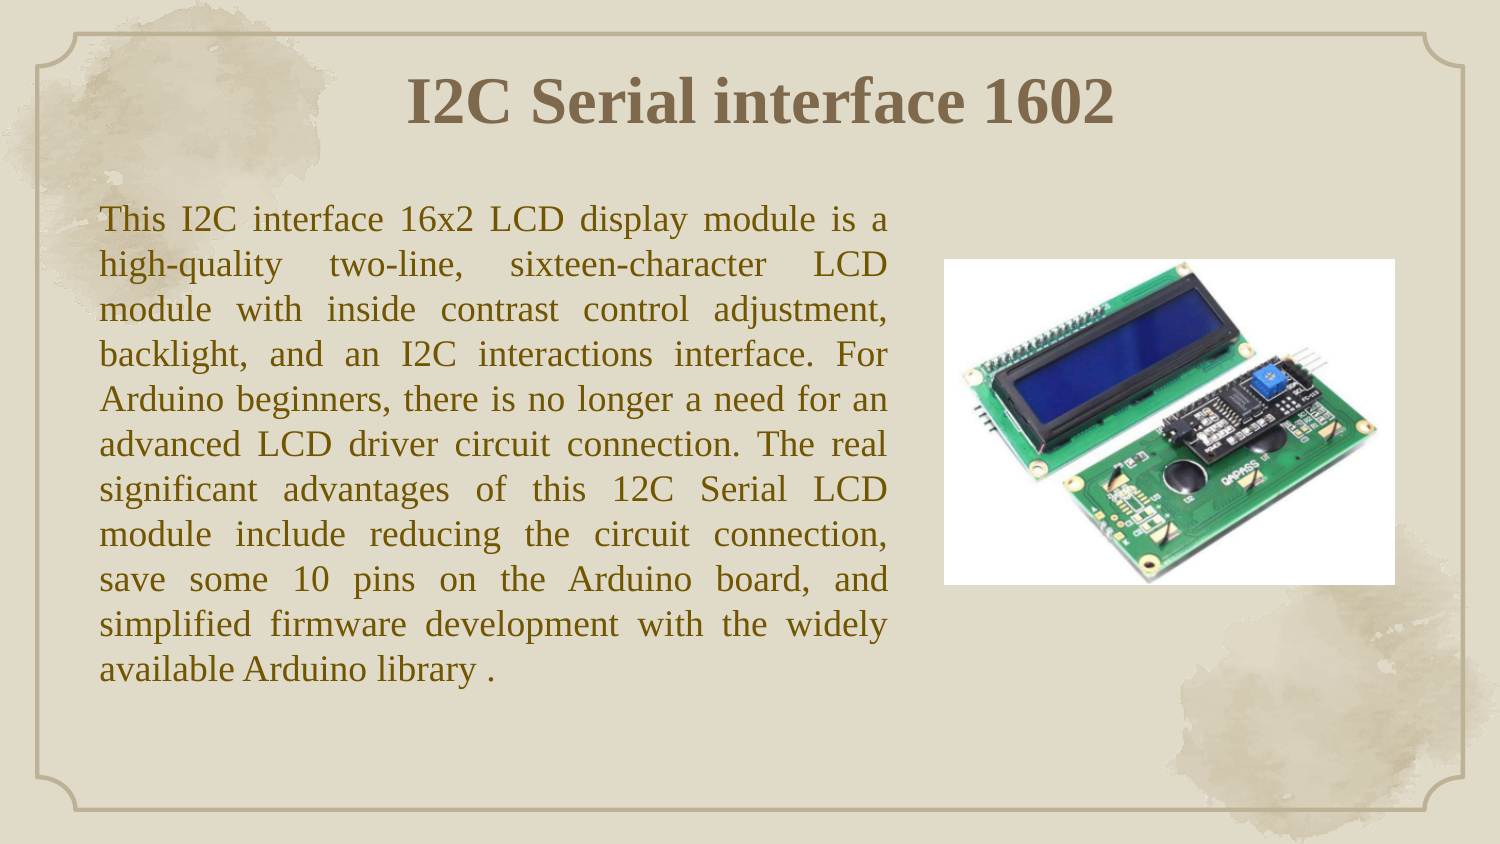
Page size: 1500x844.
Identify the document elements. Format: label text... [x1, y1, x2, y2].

picture [944, 259, 1396, 585]
title I2C Serial interface 1602 [129, 106, 1395, 168]
list This I2C interface 16x2 LCD display module is a high-quality two-line, sixteen-character LCD module with inside contrast control adjustment, backlight, and an I2C interactions interface. For Arduino beginners, there is no longer a need for an advanced LCD driver circuit connection. The real significant advantages of this 12C Serial LCD module include reducing the circuit connection, save some 10 pins on the Arduino board, and simplified firmware development with the widely available Arduino library . [60, 208, 905, 790]
